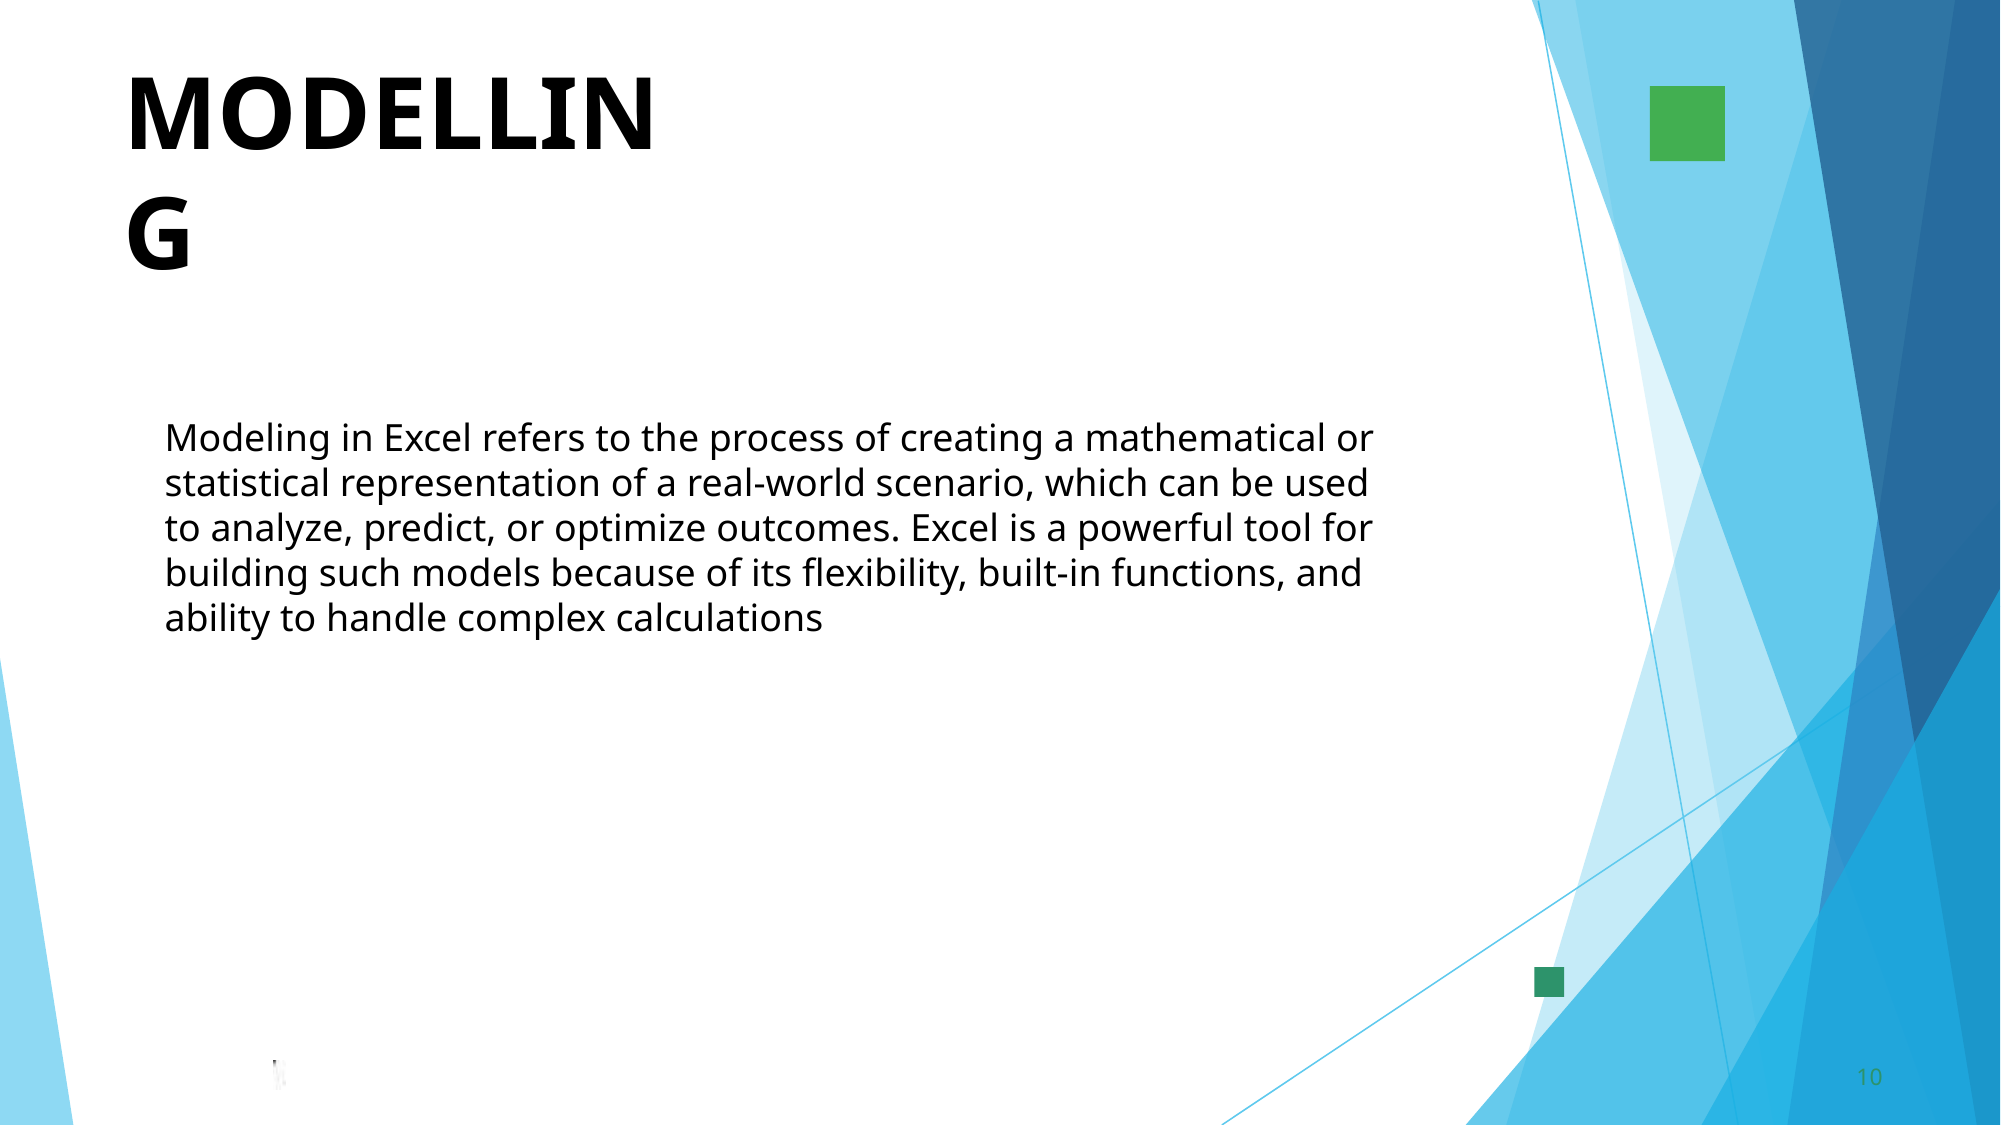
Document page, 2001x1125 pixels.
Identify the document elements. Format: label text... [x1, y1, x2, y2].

text_box [1534, 967, 1565, 997]
text_box 10 [1849, 1061, 1888, 1095]
picture [273, 1060, 287, 1091]
text_box [1649, 86, 1725, 162]
text_box MODELLING [121, 47, 664, 290]
text_box Modeling in Excel refers to the process of creating a mathematical or statistical representation of a real-world scenario, which can be used to analyze, predict, or optimize outcomes. Excel is a powerful tool for building such models because of its flexibility, built-in functions, and ability to handle complex calculations [149, 406, 1391, 647]
